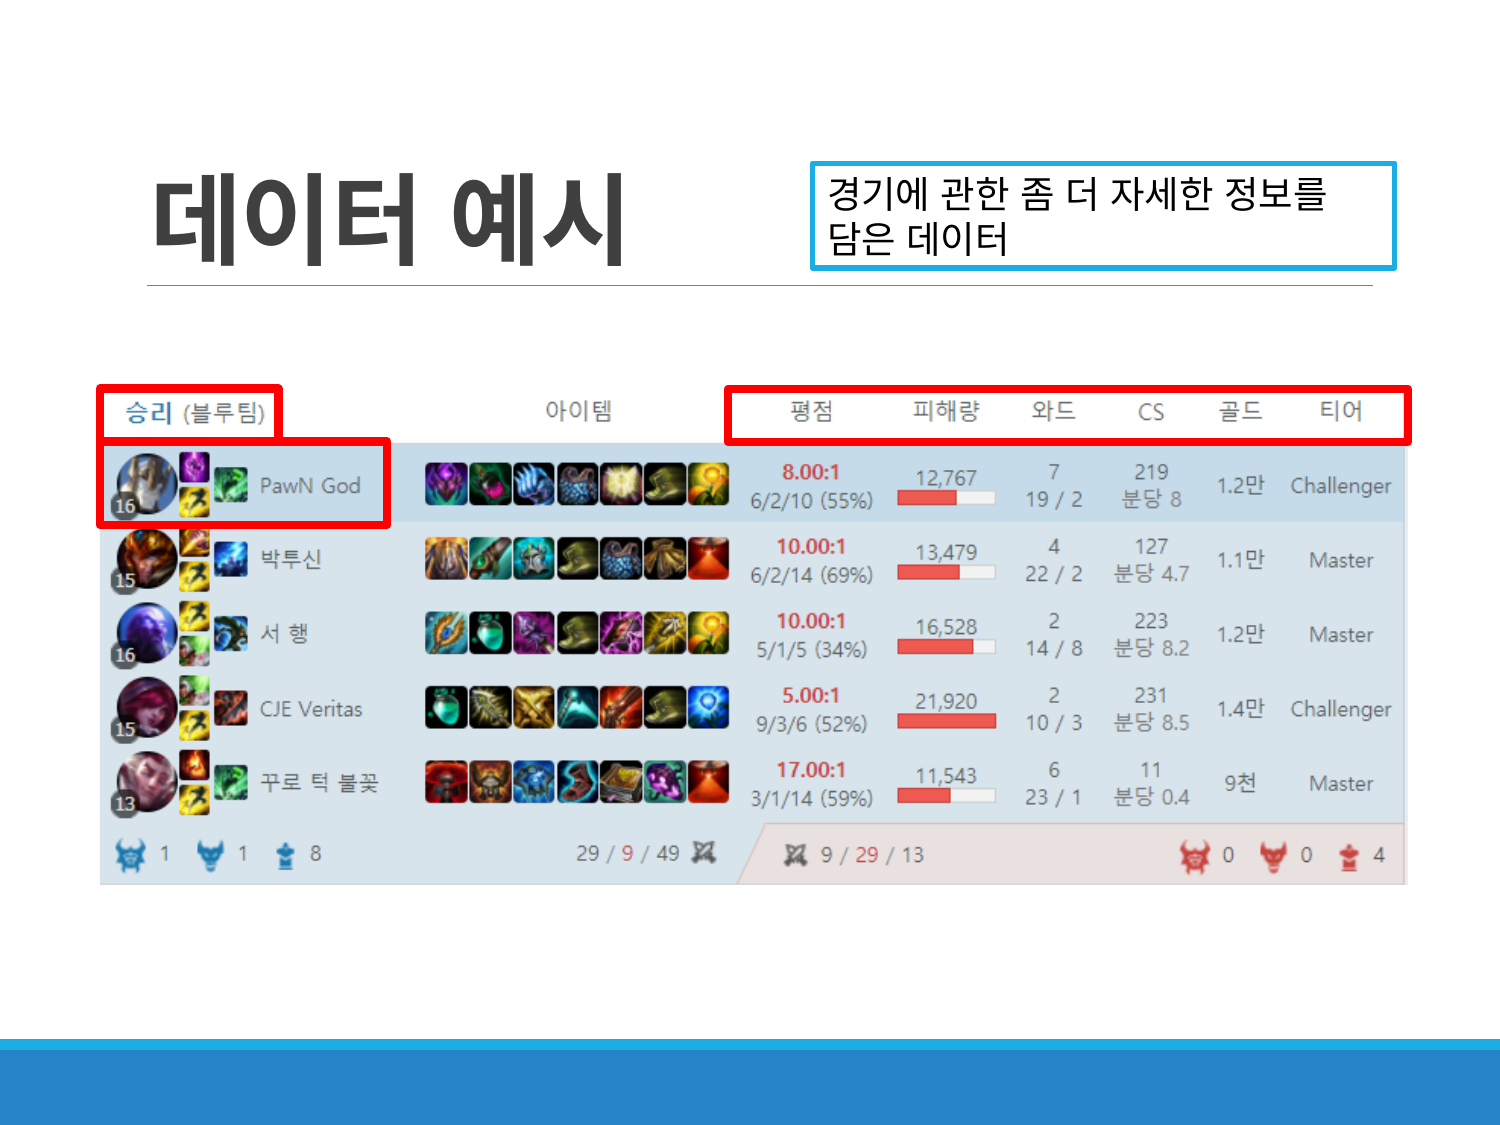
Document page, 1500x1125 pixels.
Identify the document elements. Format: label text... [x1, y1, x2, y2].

text_box 경기에 관한 좀 더 자세한 정보를 담은 데이터 [812, 163, 1395, 268]
title 데이터 예시 [135, 47, 1373, 285]
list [99, 390, 1409, 886]
